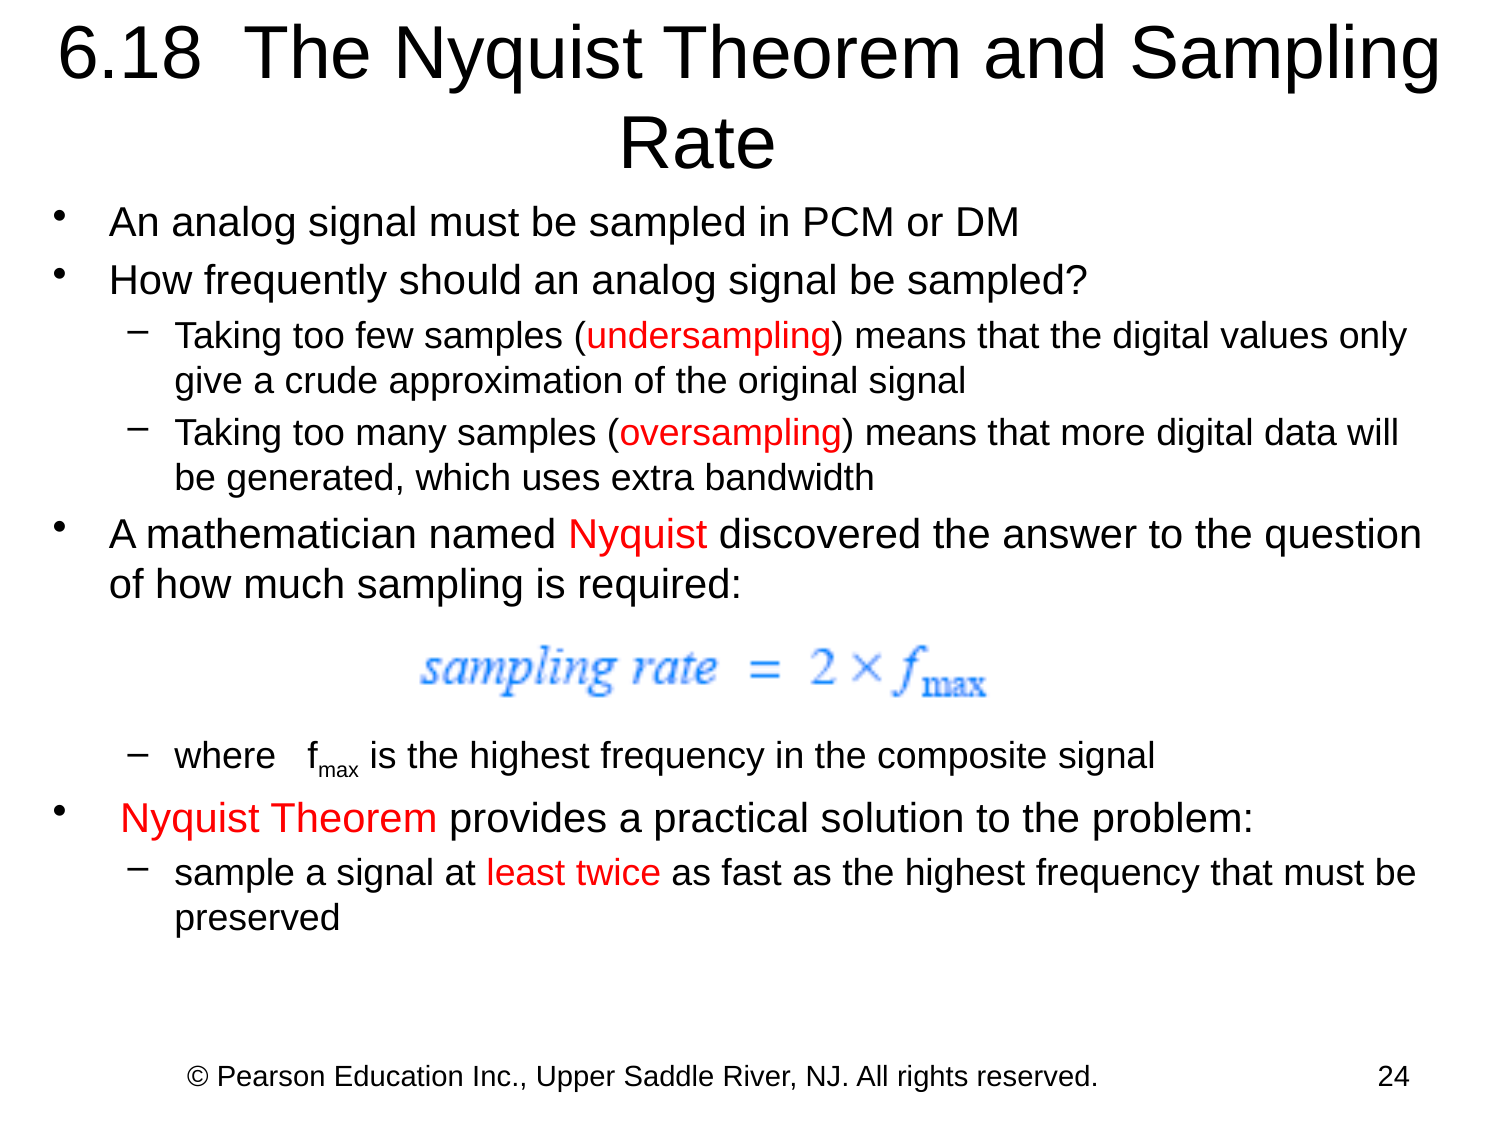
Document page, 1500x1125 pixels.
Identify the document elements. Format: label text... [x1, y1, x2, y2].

title 6.18 The Nyquist Theorem and Sampling Rate [37, 0, 1463, 187]
picture [399, 637, 1041, 717]
text_box 24 [1224, 1050, 1425, 1103]
text_box © Pearson Education Inc., Upper Saddle River, NJ. All rights reserved. [87, 1050, 1200, 1103]
list An analog signal must be sampled in PCM or DM How frequently should an analog signal be sampled? Taking too few samples (undersampling) means that the digital values only give a crude approximation of the original signal Taking too many samples (oversampling) means that more digital data will be generated, which uses extra bandwidth A mathematician named Nyquist discovered the answer to the question of how much sampling is required: where fmax is the highest frequency in the composite signal Nyquist Theorem provides a practical solution to the problem: sample a signal at least twice as fast as the highest frequency that must be preserved [37, 187, 1463, 1038]
